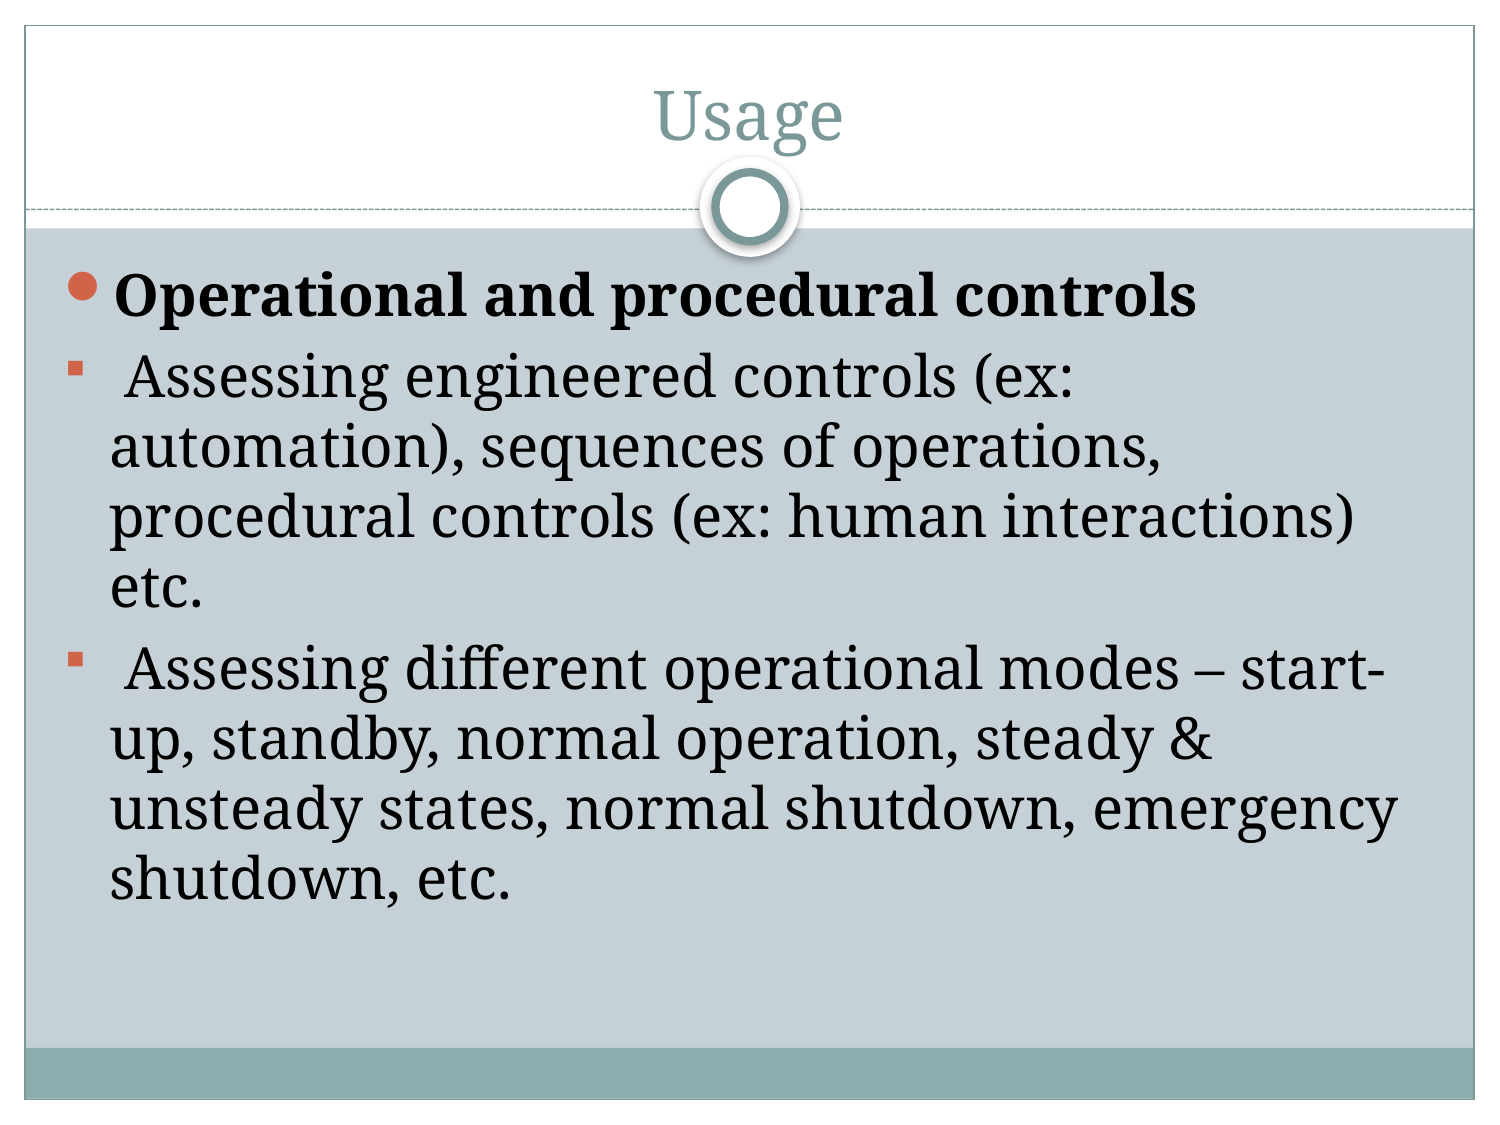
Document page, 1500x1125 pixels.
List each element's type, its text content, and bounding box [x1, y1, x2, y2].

title Usage [49, 37, 1450, 162]
list Operational and procedural controls Assessing engineered controls (ex: automation), sequences of operations, procedural controls (ex: human interactions) etc. Assessing different operational modes – start-up, standby, normal operation, steady & unsteady states, normal shutdown, emergency shutdown, etc. [49, 250, 1445, 1001]
